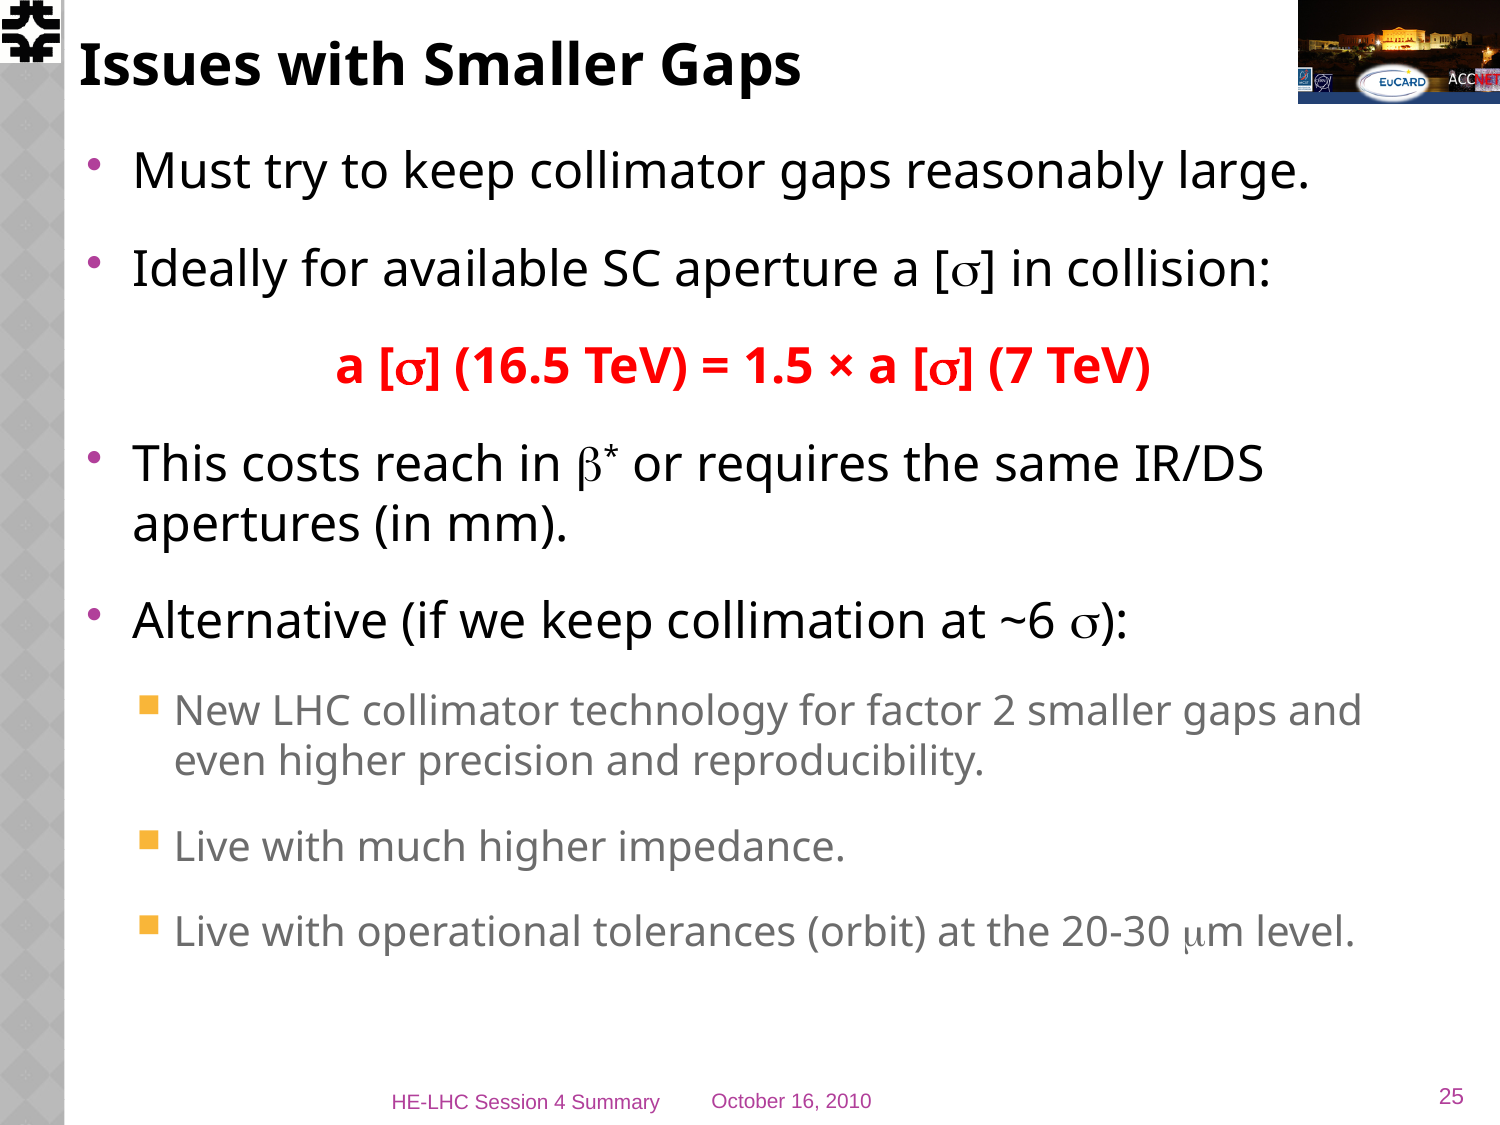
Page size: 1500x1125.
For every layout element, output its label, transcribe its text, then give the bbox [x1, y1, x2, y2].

picture [0, 0, 61, 63]
title Issues with Smaller Gaps [72, 24, 1428, 98]
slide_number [696, 1075, 1025, 1114]
picture [1298, 0, 1500, 104]
slide_number 25 [1367, 1071, 1465, 1110]
list Must try to keep collimator gaps reasonably large. Ideally for available SC aperture a [s] in collision: a [s] (16.5 TeV) = 1.5 × a [s] (7 TeV) This costs reach in b* or requires the same IR/DS apertures (in mm). Alternative (if we keep collimation at ~6 s): New LHC collimator technology for factor 2 smaller gaps and even higher precision and reproducibility. Live with much higher impedance. Live with operational tolerances (orbit) at the 20-30 mm level. [72, 131, 1444, 1063]
footer HE-LHC Session 4 Summary [75, 1075, 675, 1114]
